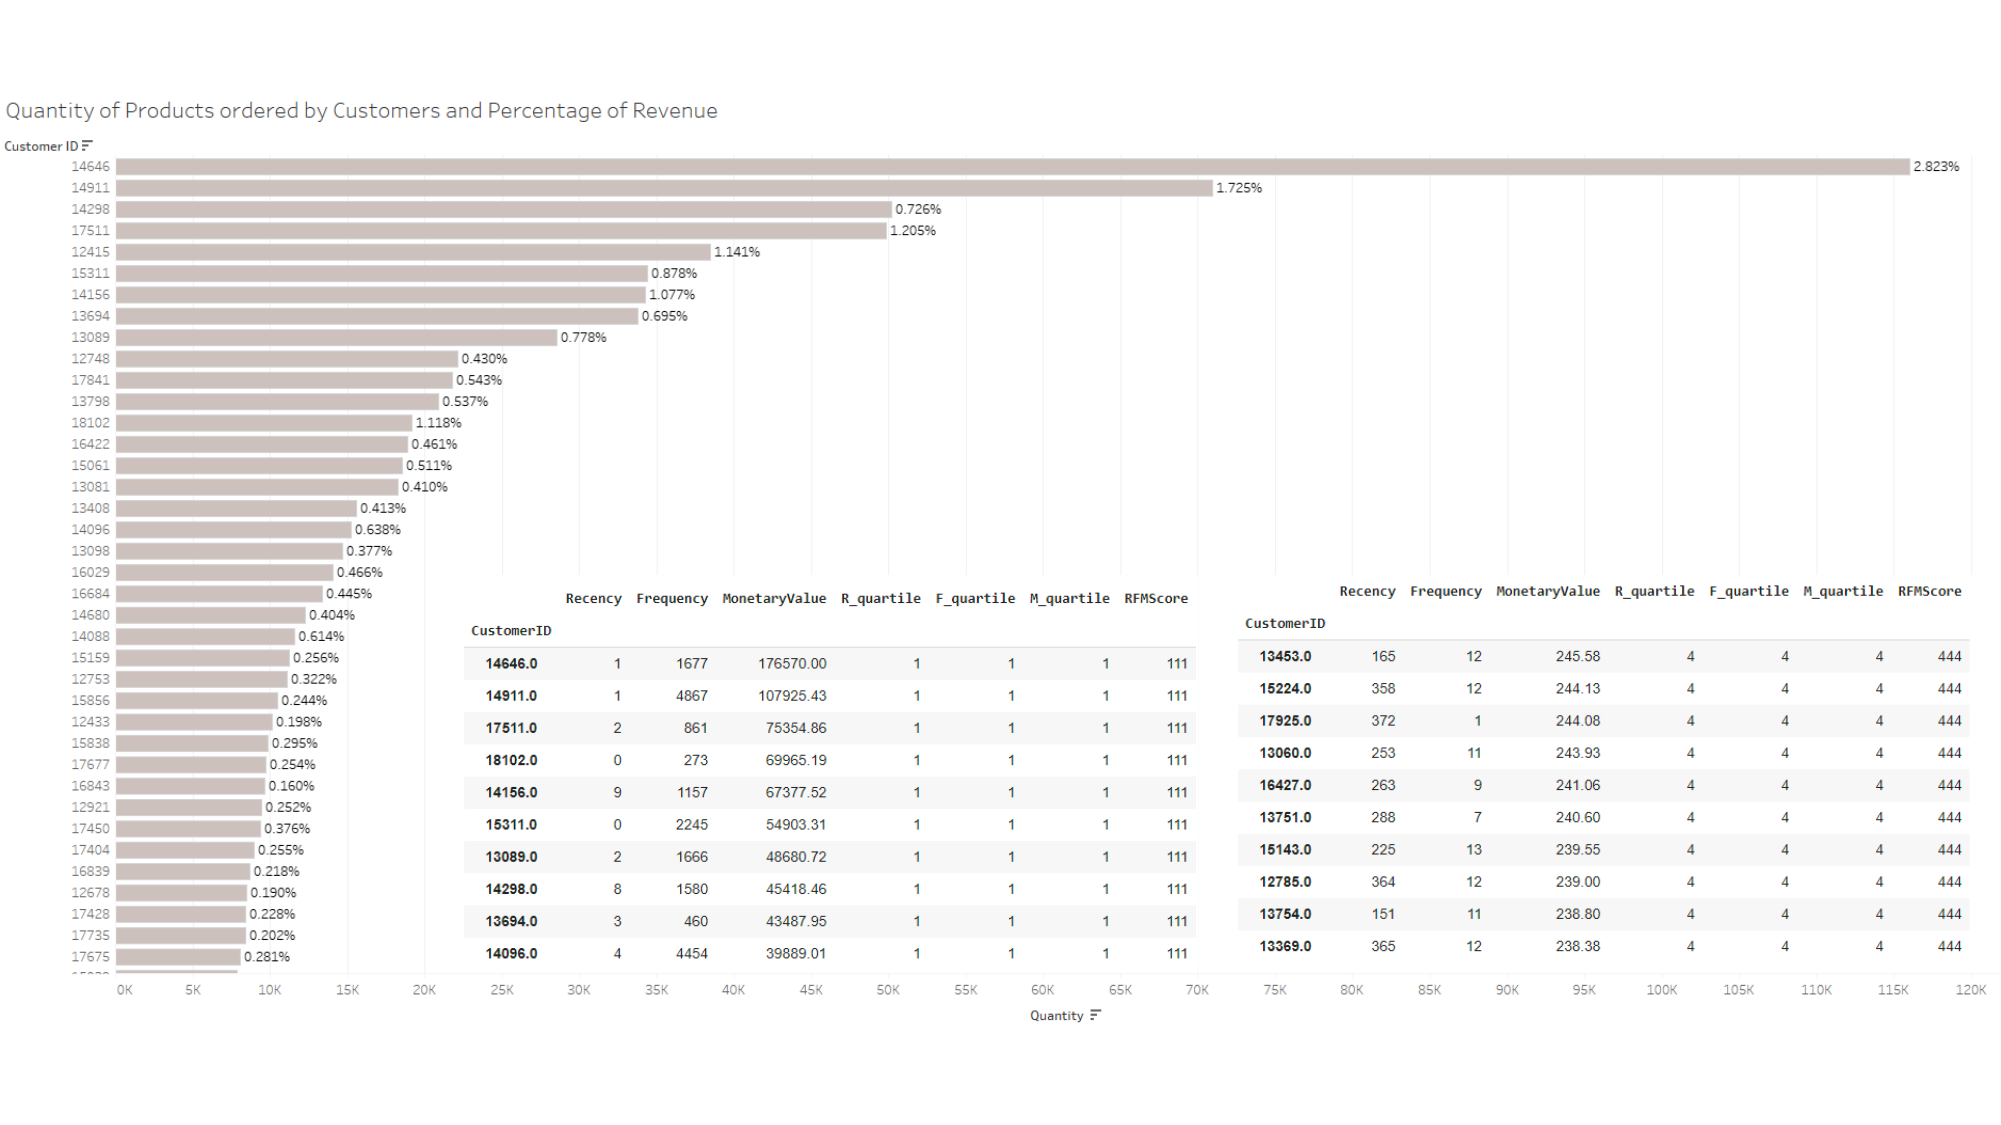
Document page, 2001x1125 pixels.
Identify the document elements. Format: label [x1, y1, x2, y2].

picture [0, 91, 2000, 1034]
